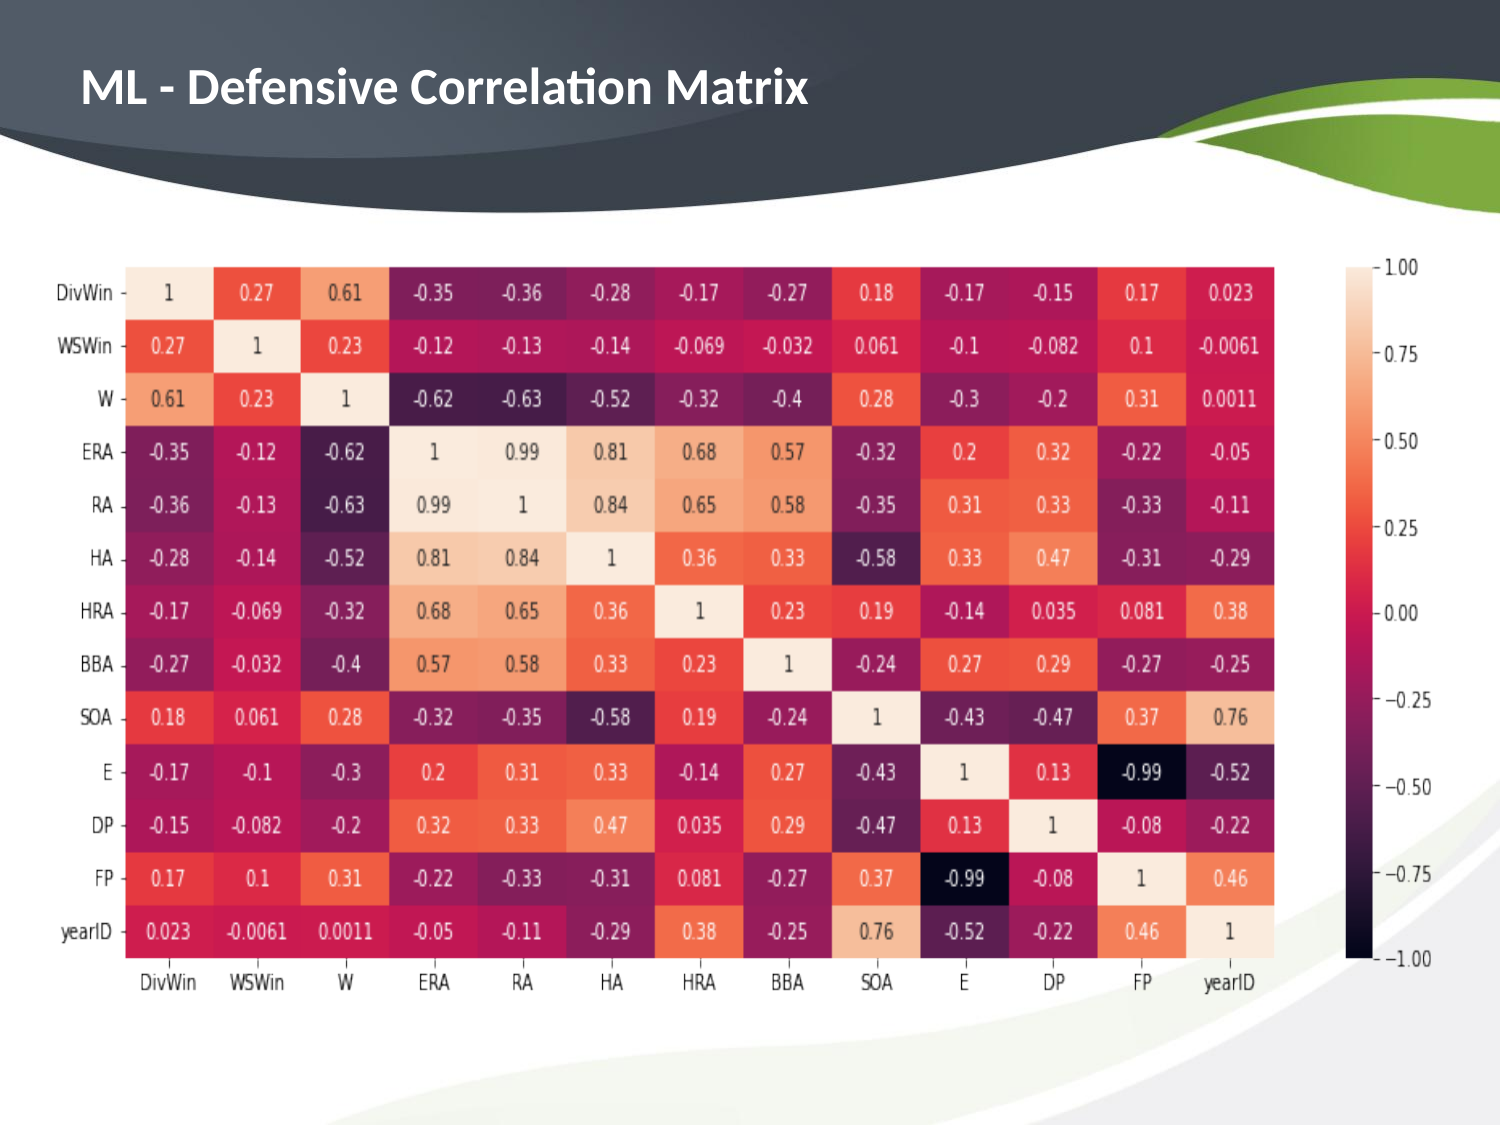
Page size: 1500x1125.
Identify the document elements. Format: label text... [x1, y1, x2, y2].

picture [0, 0, 1500, 1125]
title ML - Defensive Correlation Matrix [64, 18, 1322, 149]
